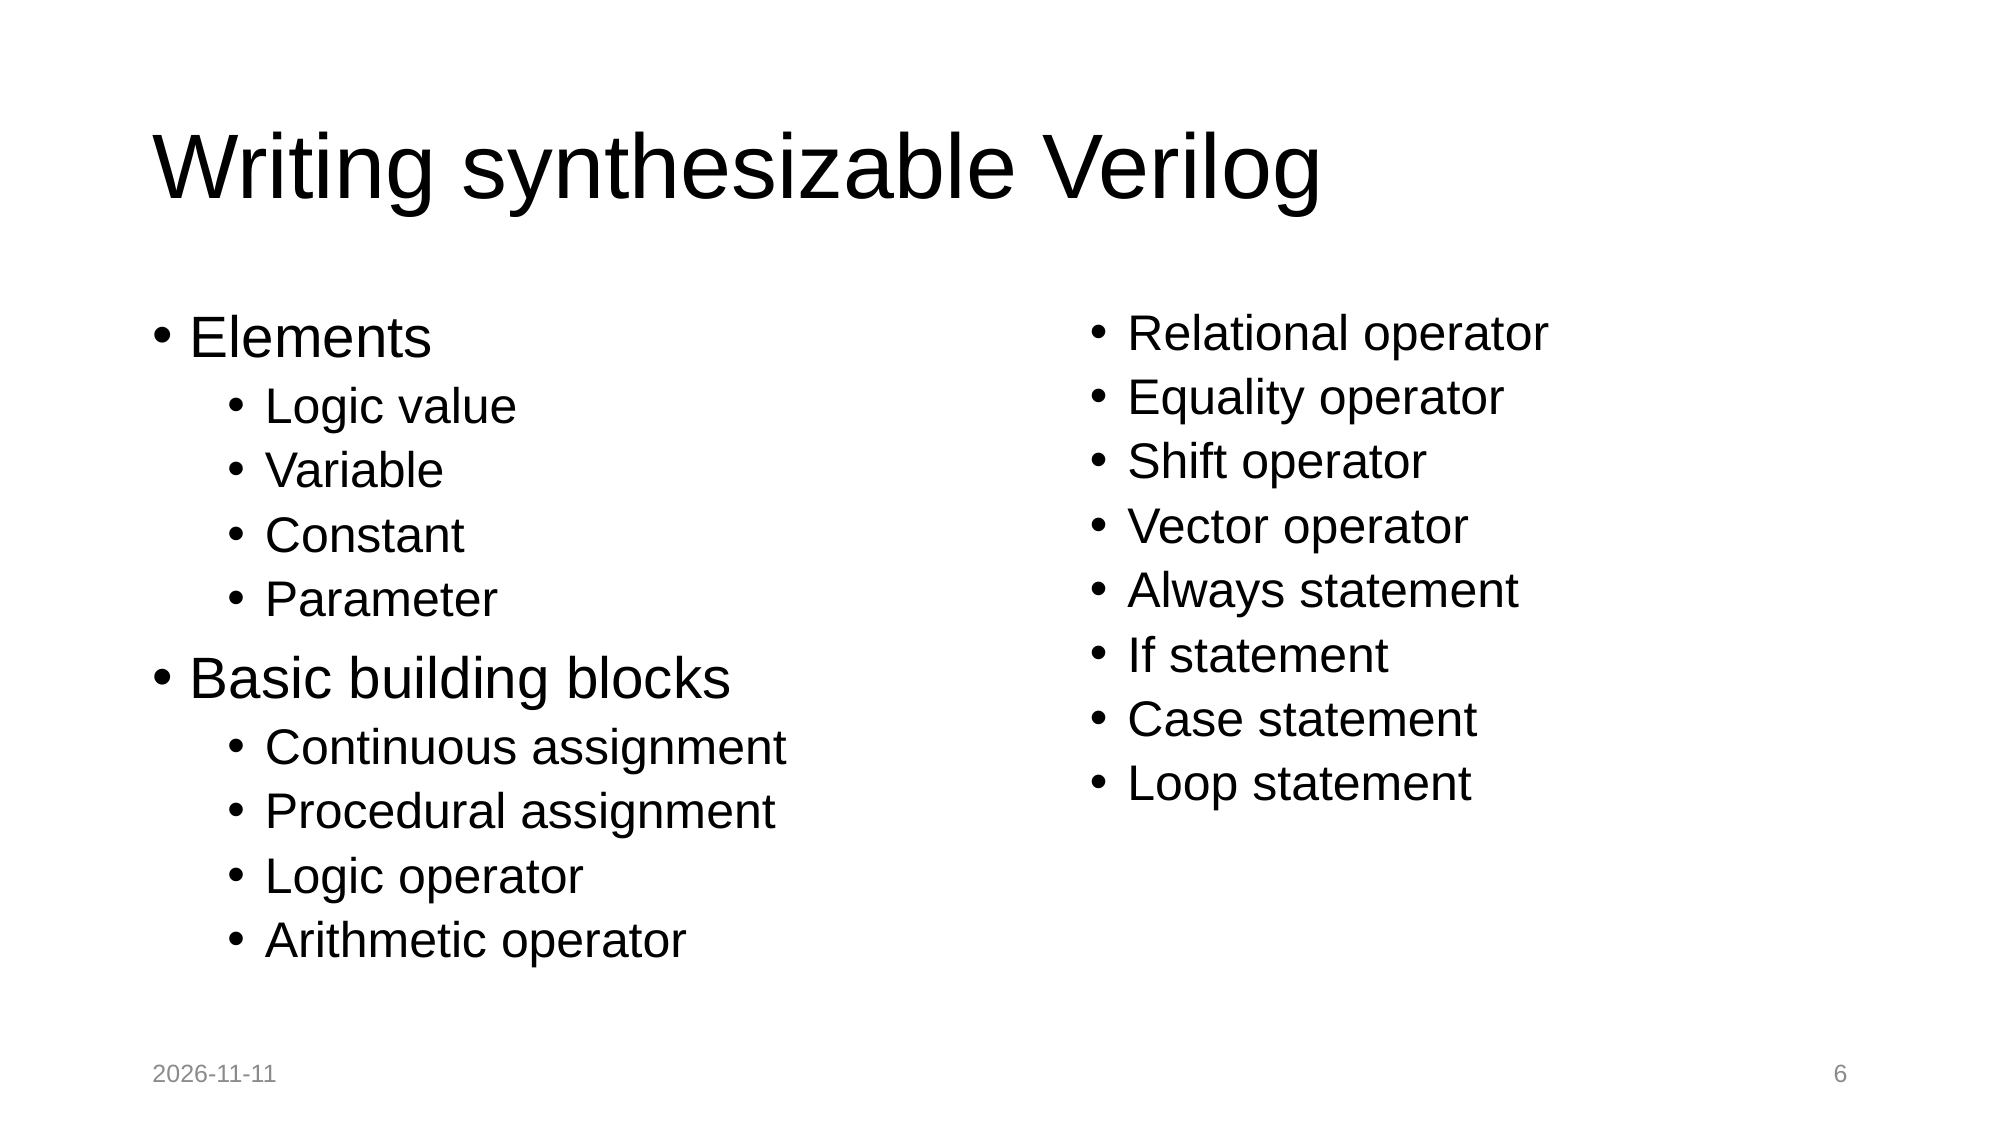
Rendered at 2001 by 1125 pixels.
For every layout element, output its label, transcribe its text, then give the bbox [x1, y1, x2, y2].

title Writing synthesizable Verilog [137, 59, 1863, 278]
list Elements Logic value Variable Constant Parameter Basic building blocks Continuous assignment Procedural assignment Logic operator Arithmetic operator [137, 299, 875, 1014]
slide_number 6 [1412, 1042, 1863, 1103]
text_box Relational operator Equality operator Shift operator Vector operator Always statement If statement Case statement Loop statement [999, 299, 1737, 1014]
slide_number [137, 1042, 588, 1103]
